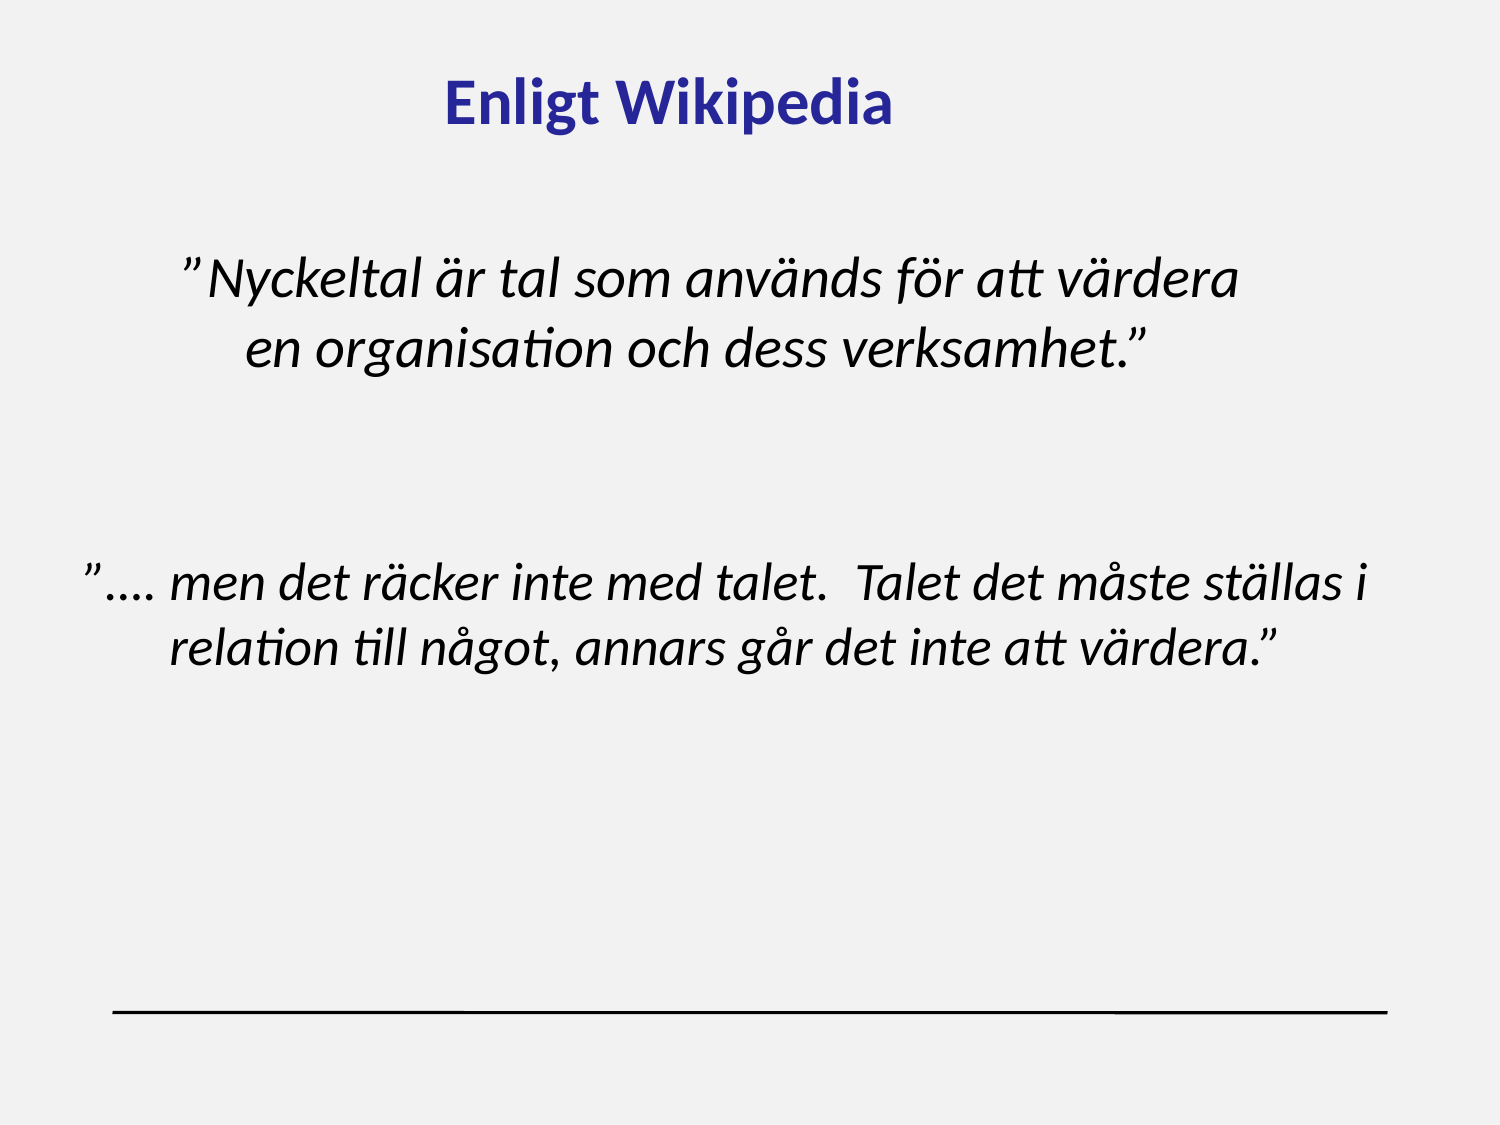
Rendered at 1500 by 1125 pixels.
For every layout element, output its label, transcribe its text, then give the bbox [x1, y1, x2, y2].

text_box ”Nyckeltal är tal som används för att värdera en organisation och dess verksamhet.” [147, 231, 1277, 387]
text_box ”…. men det räcker inte med talet. Talet det måste ställas i relation till något, annars går det inte att värdera.” [29, 538, 1437, 684]
text_box Enligt Wikipedia [185, 50, 1155, 146]
